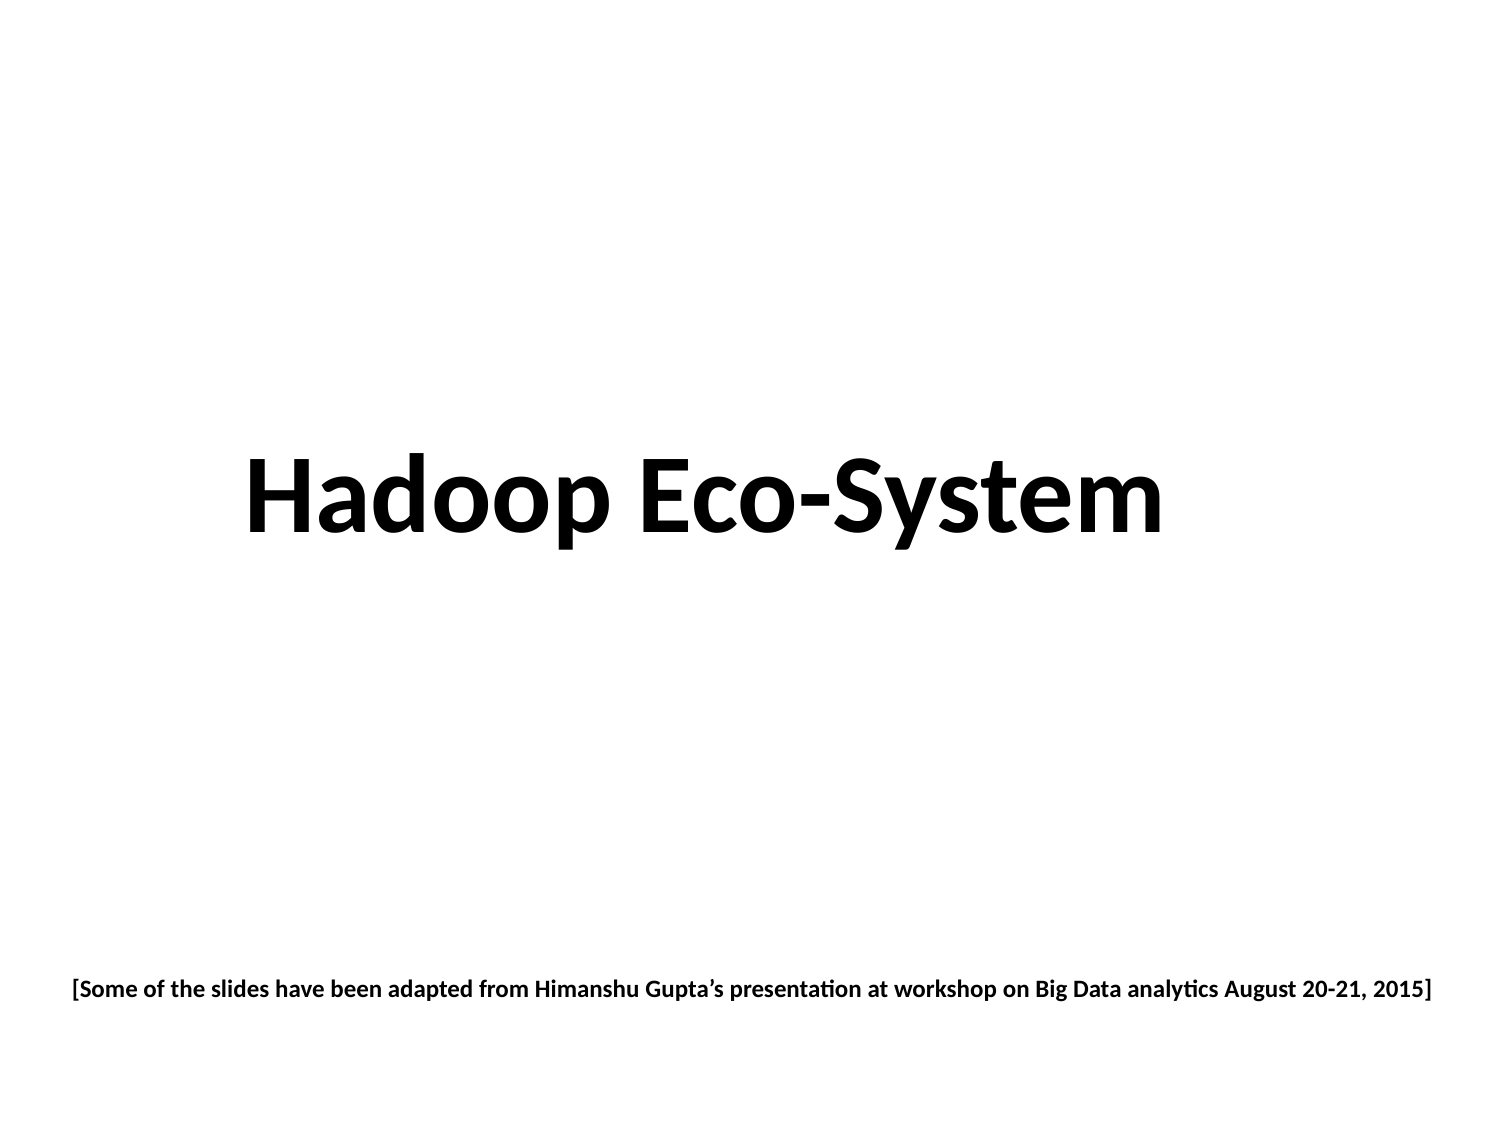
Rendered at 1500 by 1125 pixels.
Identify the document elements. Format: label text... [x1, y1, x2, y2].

title [Some of the slides have been adapted from Himanshu Gupta’s presentation at workshop on Big Data analytics August 20-21, 2015] [37, 875, 1475, 1100]
text_box Hadoop Eco-System [229, 412, 1182, 698]
